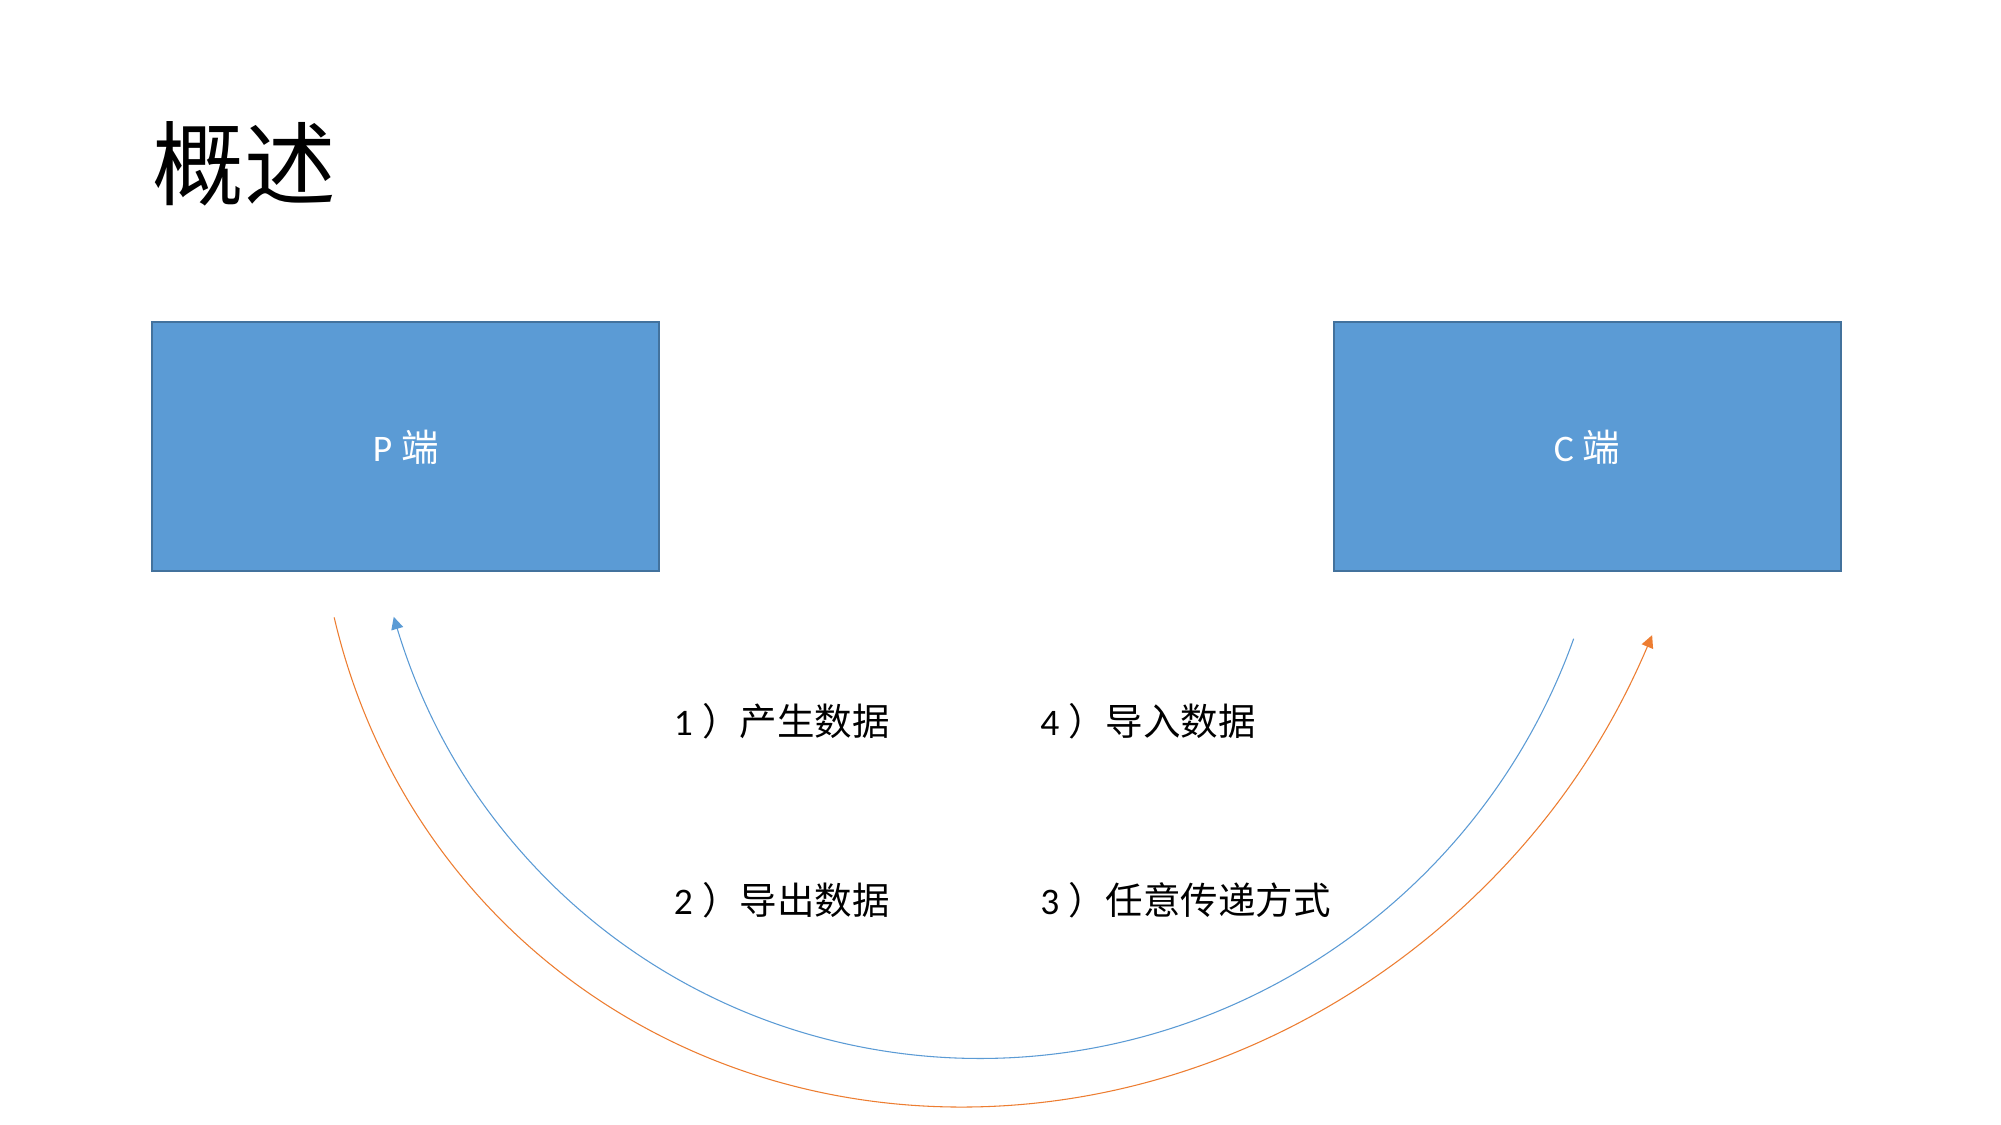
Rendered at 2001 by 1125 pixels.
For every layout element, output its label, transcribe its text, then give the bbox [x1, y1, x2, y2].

text_box [333, 416, 1654, 1108]
text_box P端 [151, 321, 660, 572]
text_box C端 [1333, 321, 1842, 572]
title 概述 [137, 59, 1863, 278]
